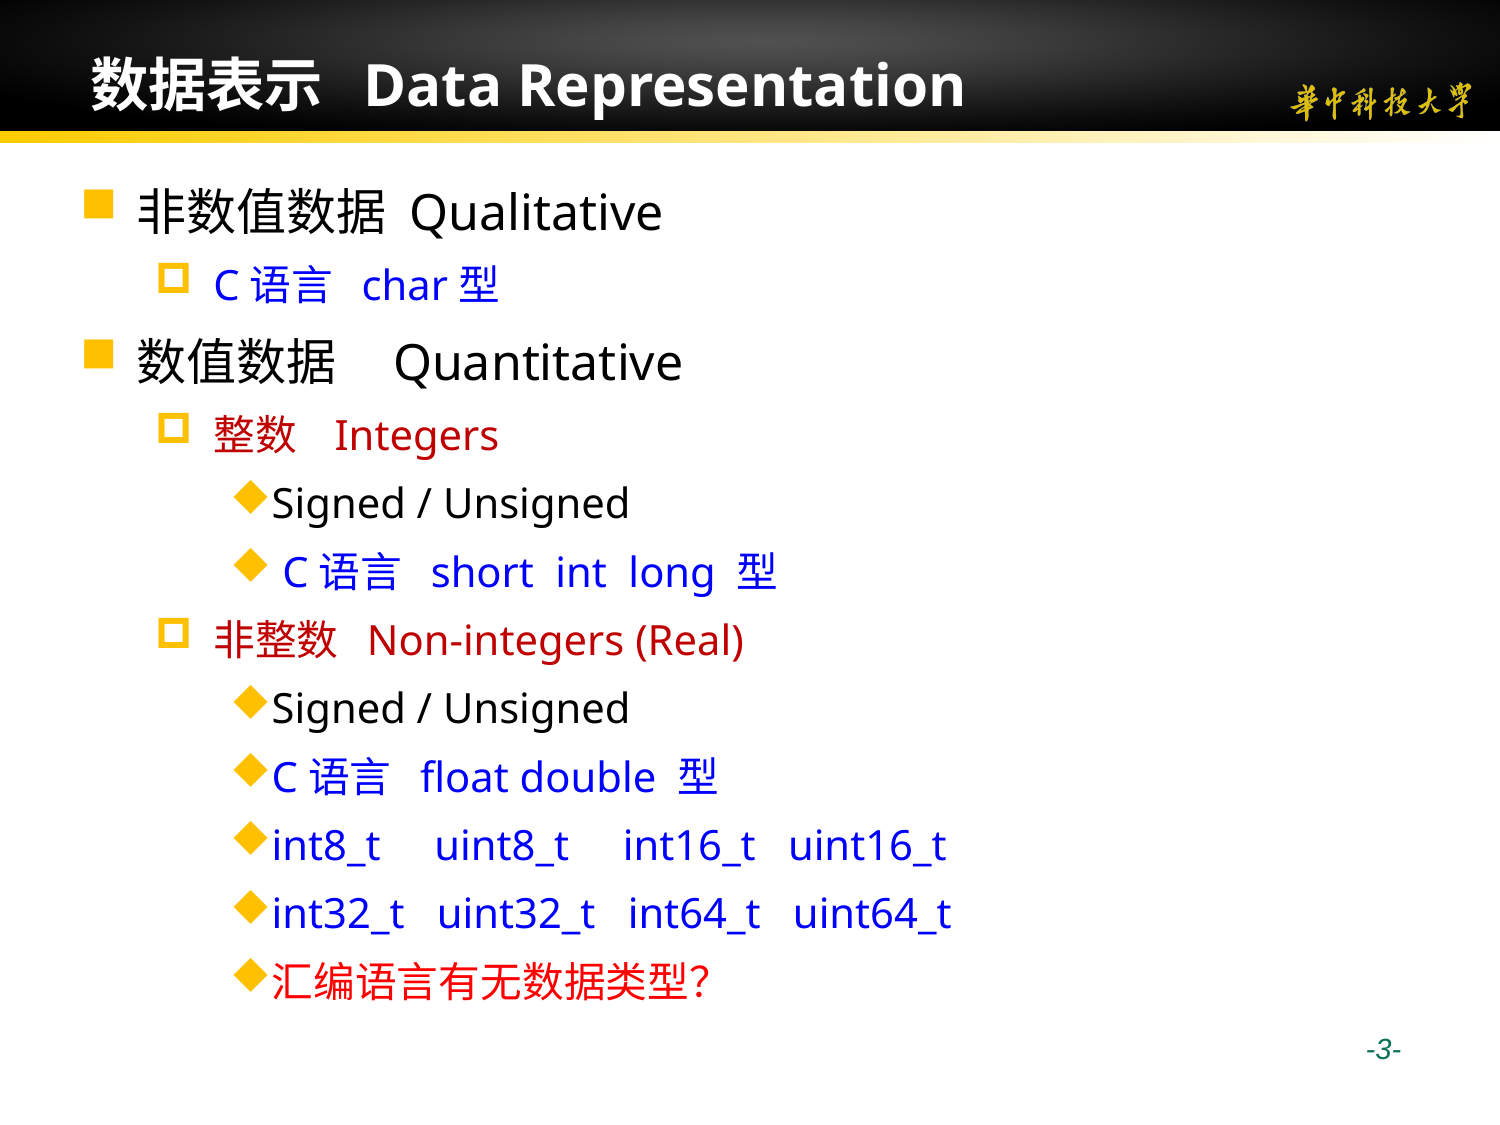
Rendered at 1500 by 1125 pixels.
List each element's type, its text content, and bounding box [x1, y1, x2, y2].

table_header 0 [738, 131, 744, 143]
table_header 0 [650, 131, 655, 143]
list 非数值数据 Qualitative C语言 char型 数值数据 Quantitative 整数 Integers Signed / Unsigned C语言 short int long 型 非整数 Non-integers (Real) Signed / Unsigned C语言 float double 型 int8_t uint8_t int16_t uint16_t int32_t uint32_t int64_t uint64_t 汇编语言有无数据类型？ [64, 160, 1414, 988]
table_header 0 [562, 131, 567, 143]
title 数据表示 Data Representation [74, 34, 1426, 131]
picture [0, 0, 1500, 131]
slide_number -3- [1257, 1023, 1425, 1102]
